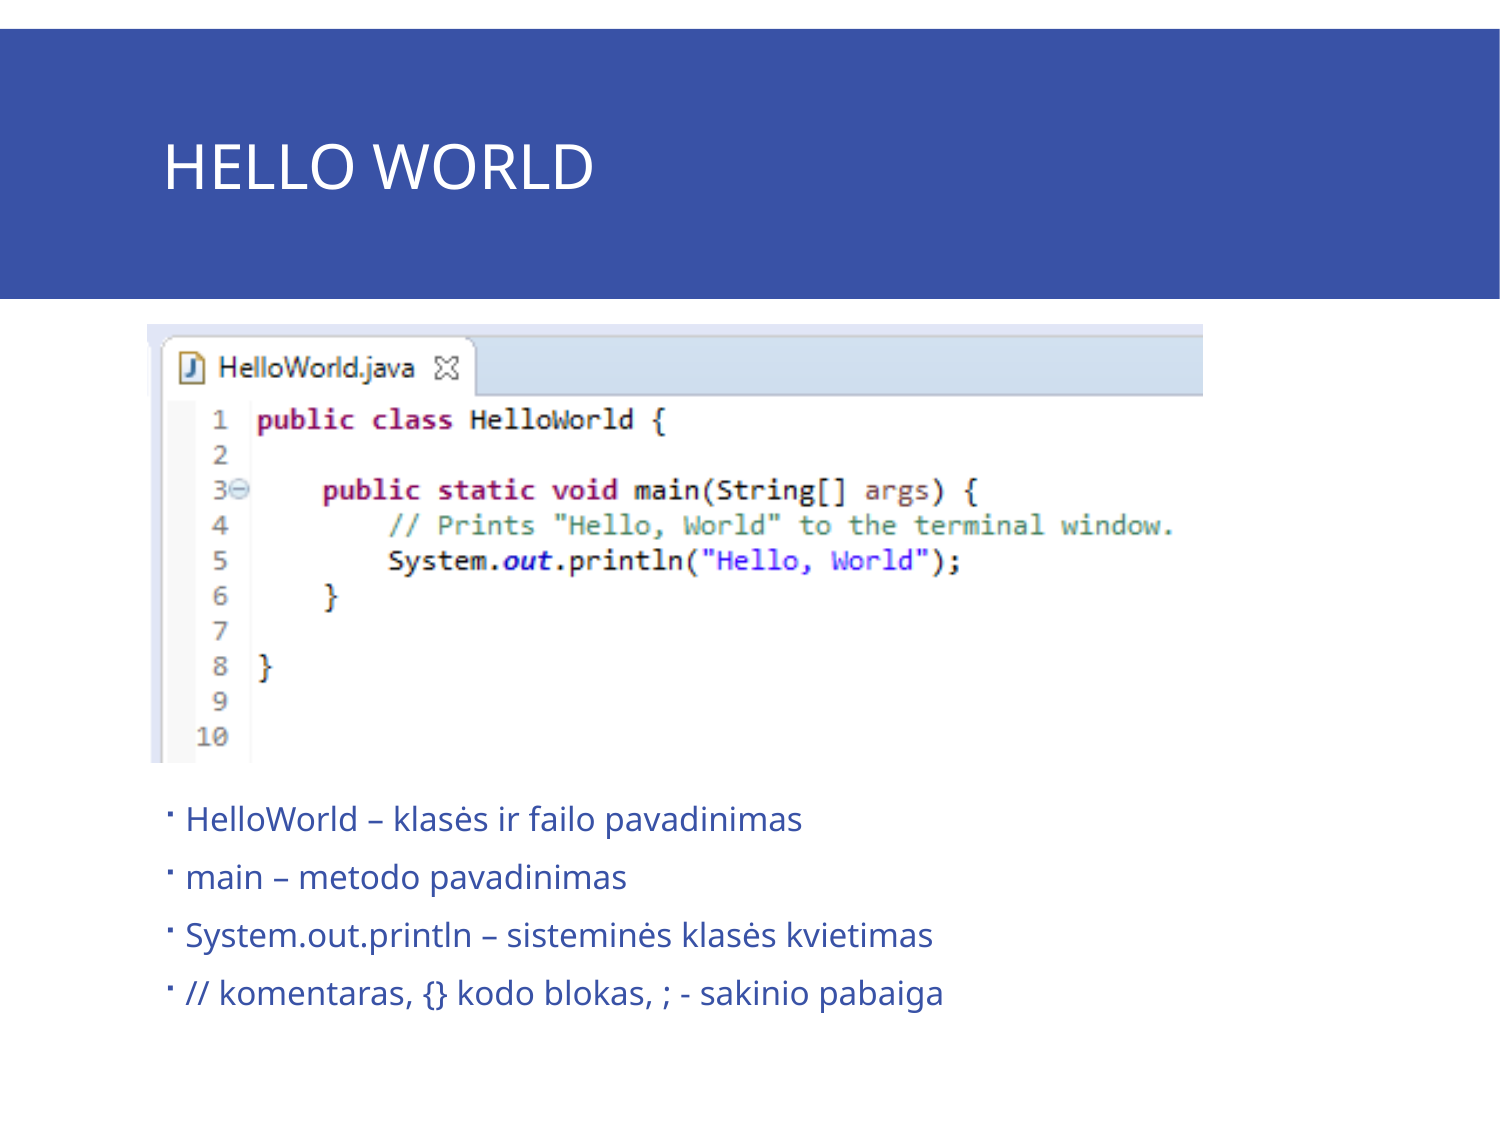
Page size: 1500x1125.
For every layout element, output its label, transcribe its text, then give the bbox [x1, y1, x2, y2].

title HELLO world [147, 46, 1352, 294]
list HelloWorld – klasės ir failo pavadinimas main – metodo pavadinimas System.out.println – sisteminės klasės kvietimas // komentaras, {} kodo blokas, ; - sakinio pabaiga [147, 329, 1352, 1021]
picture [147, 324, 1203, 763]
